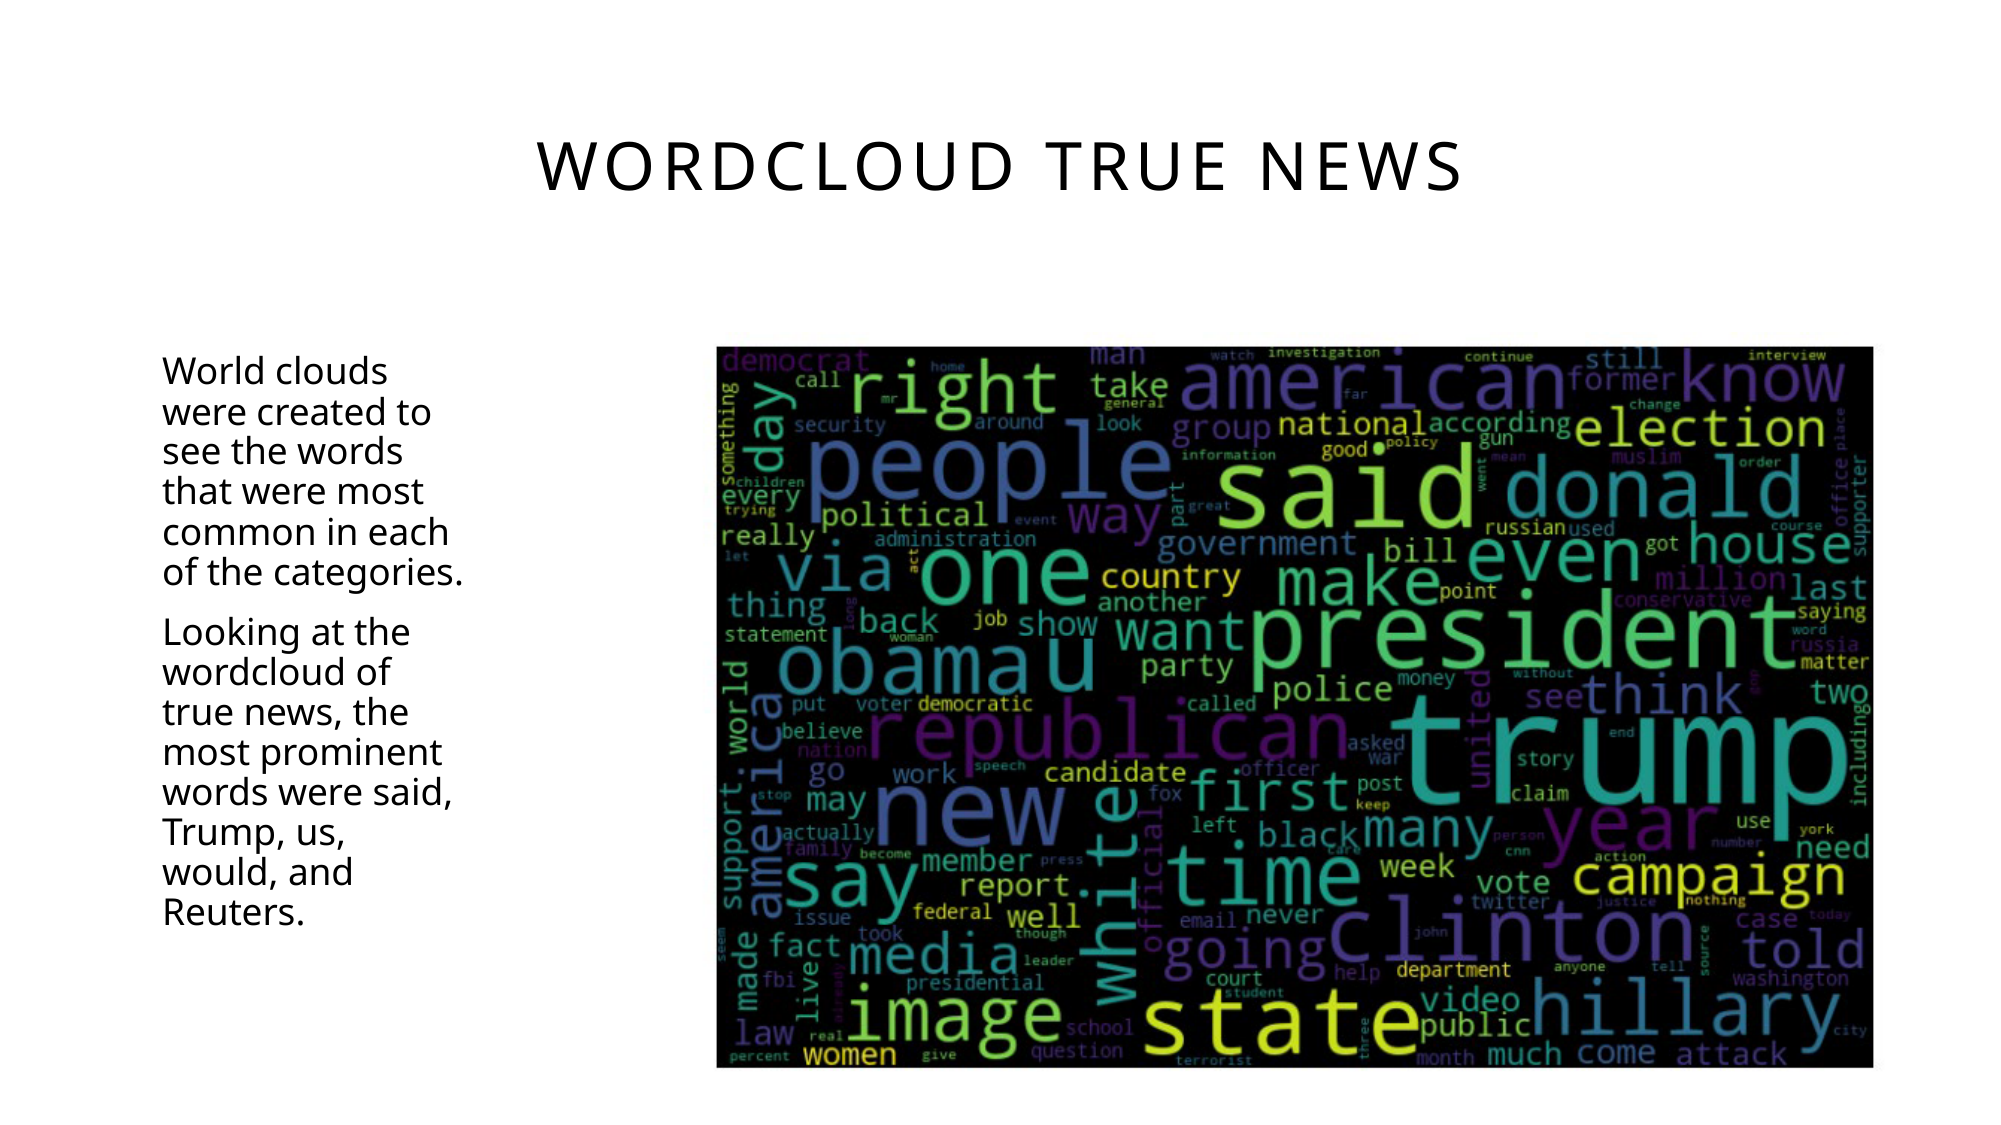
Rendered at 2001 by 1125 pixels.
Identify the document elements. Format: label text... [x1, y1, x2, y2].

title Wordcloud True news [137, 60, 1863, 278]
list World clouds were created to see the words that were most common in each of the categories. Looking at the wordcloud of true news, the most prominent words were said, Trump, us, would, and Reuters. [146, 345, 487, 942]
picture [702, 331, 1886, 1082]
